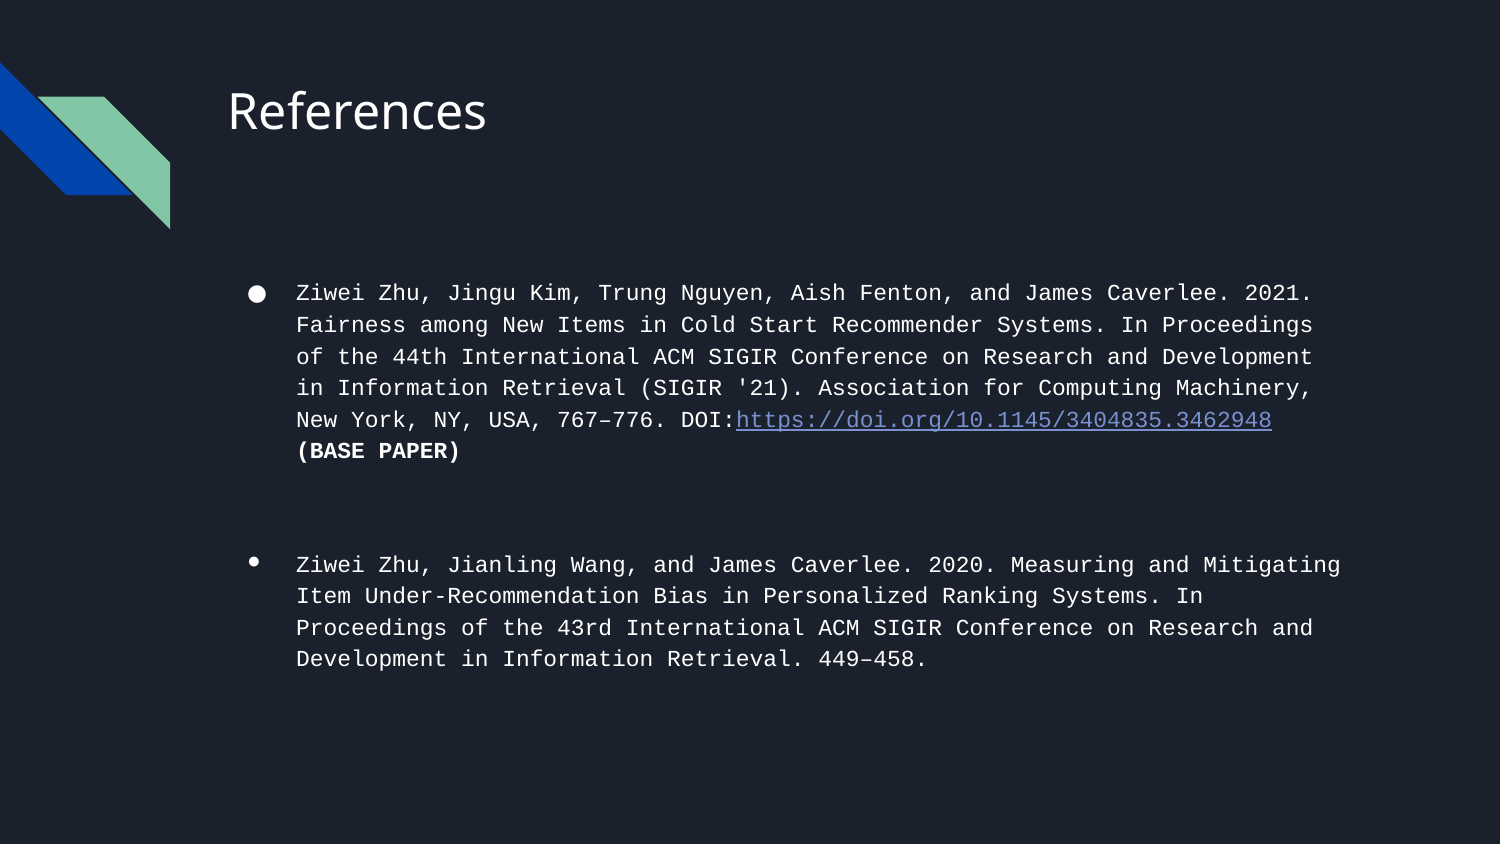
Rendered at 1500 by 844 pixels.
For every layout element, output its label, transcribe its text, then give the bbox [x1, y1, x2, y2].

list Ziwei Zhu, Jingu Kim, Trung Nguyen, Aish Fenton, and James Caverlee. 2021. Fairness among New Items in Cold Start Recommender Systems. In Proceedings of the 44th International ACM SIGIR Conference on Research and Development in Information Retrieval (SIGIR '21). Association for Computing Machinery, New York, NY, USA, 767–776. DOI:https://doi.org/10.1145/3404835.3462948 (BASE PAPER) Ziwei Zhu, Jianling Wang, and James Caverlee. 2020. Measuring and Mitigating Item Under-Recommendation Bias in Personalized Ranking Systems. In Proceedings of the 43rd International ACM SIGIR Conference on Research and Development in Information Retrieval. 449–458. [205, 258, 1361, 737]
title References [212, 64, 1368, 215]
